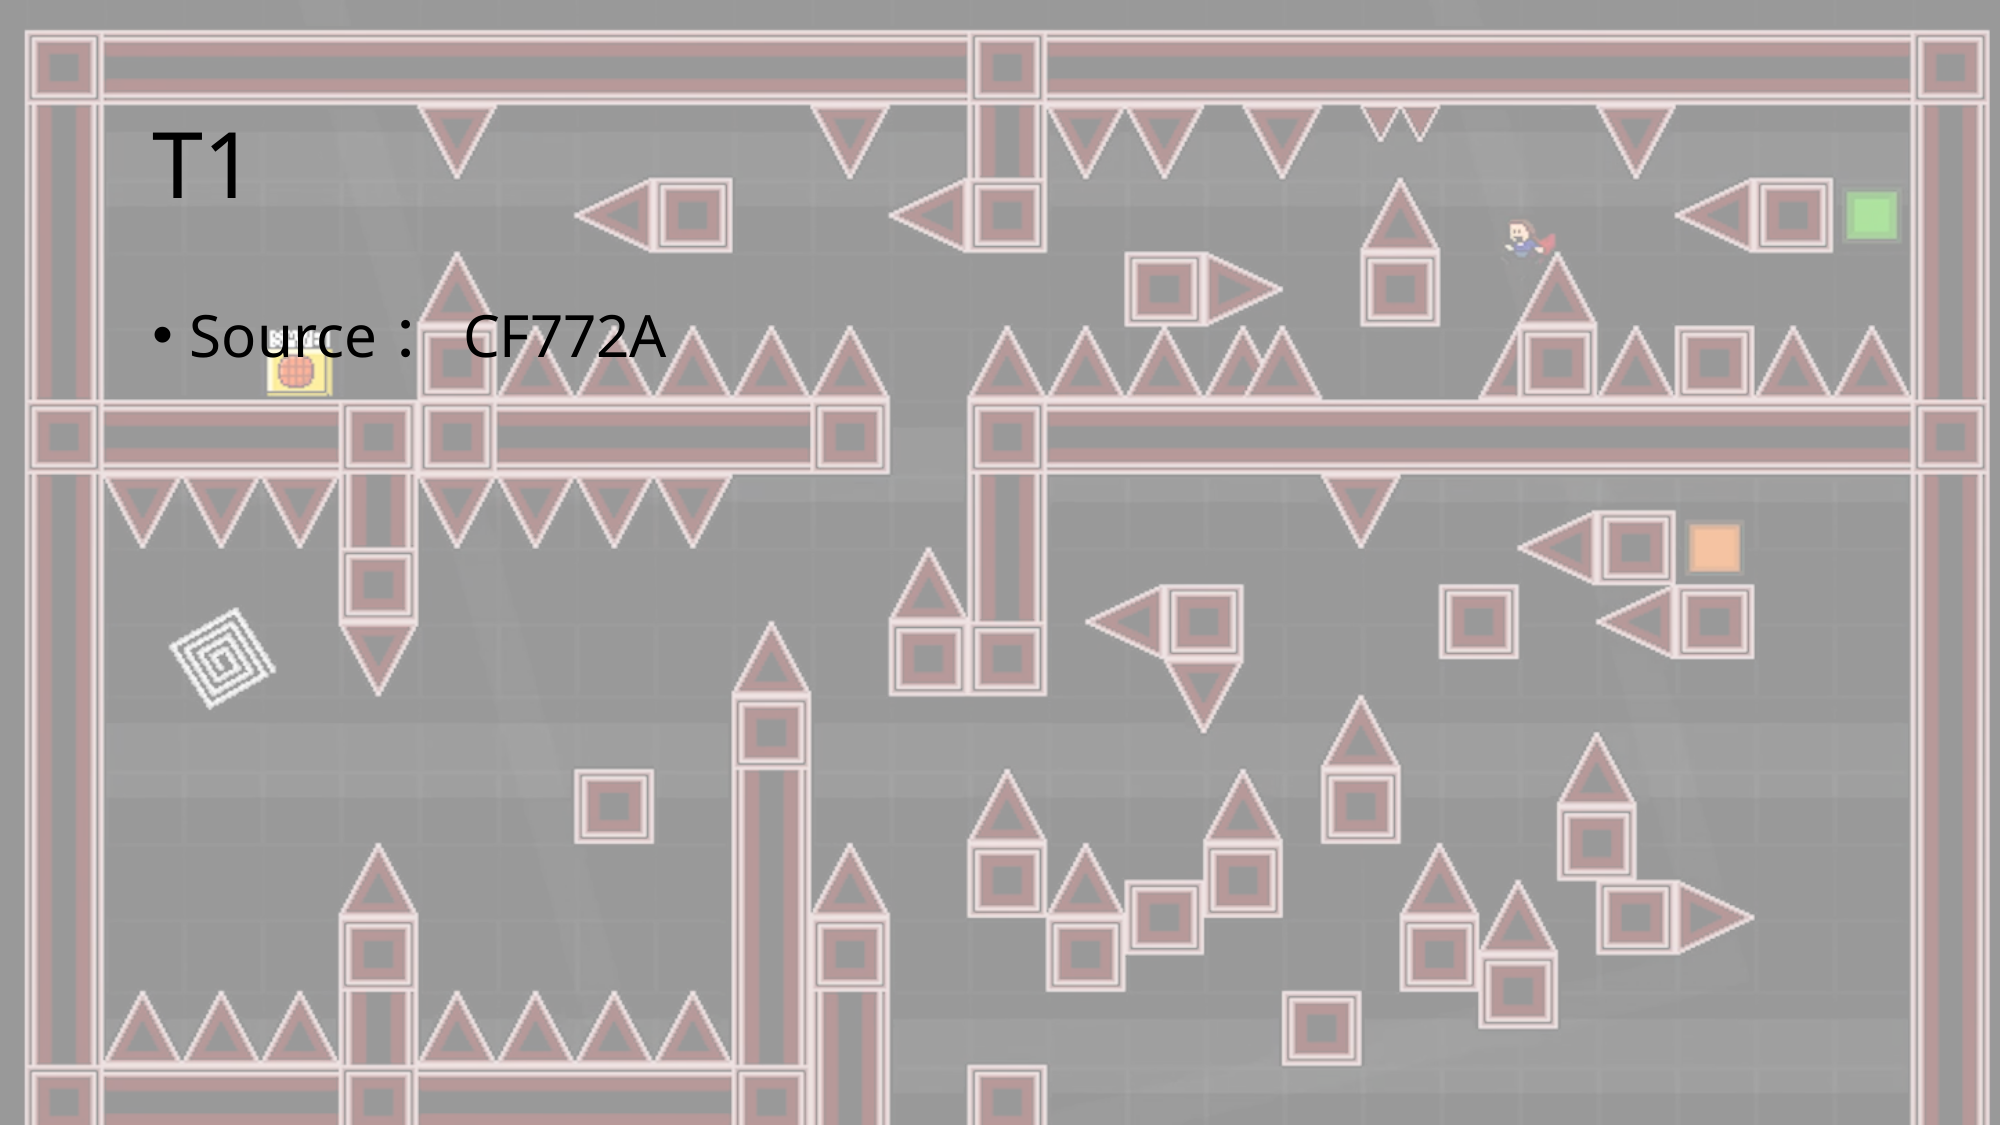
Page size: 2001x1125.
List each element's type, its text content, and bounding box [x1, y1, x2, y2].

title T1 [137, 59, 1863, 278]
list Source：CF772A [137, 299, 1863, 1014]
